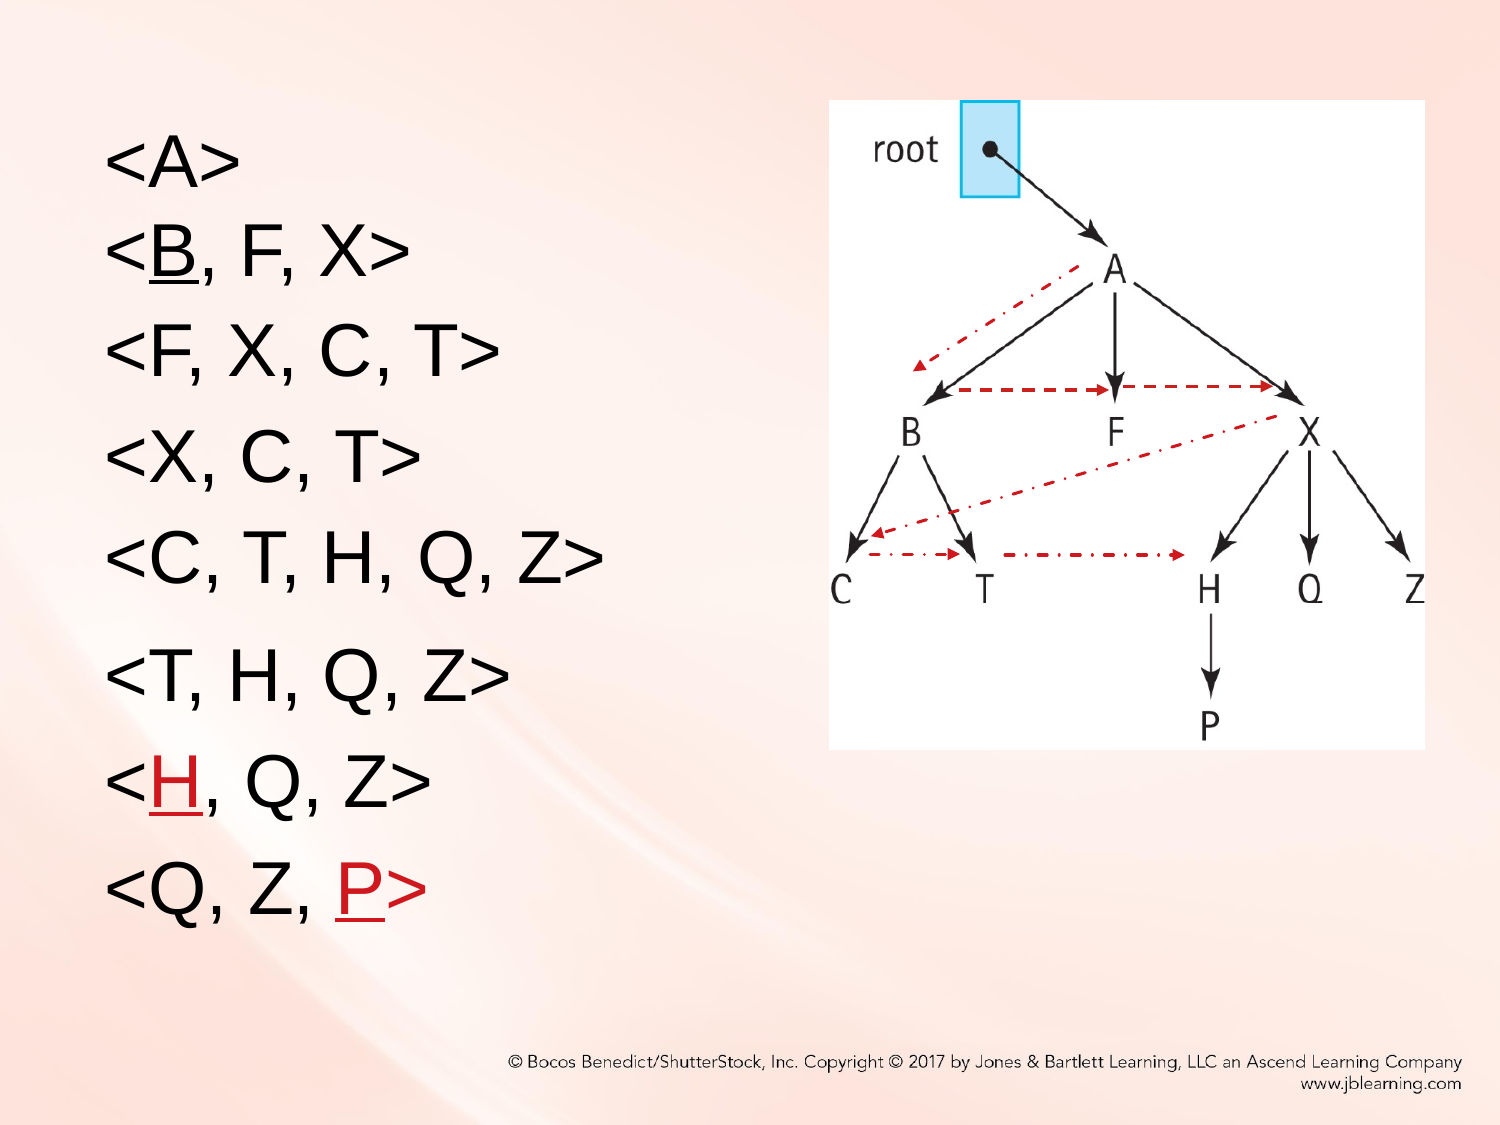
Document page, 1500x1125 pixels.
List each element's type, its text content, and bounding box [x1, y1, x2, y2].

text_box <B, F, X> [90, 193, 555, 294]
text_box <C, T, H, Q, Z> [90, 500, 780, 606]
text_box <F, X, C, T> [90, 294, 555, 399]
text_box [912, 266, 1079, 372]
text_box <Q, Z, P> [90, 831, 780, 937]
picture [0, 0, 1500, 1125]
text_box <A> [90, 104, 360, 193]
text_box <X, C, T> [90, 400, 555, 500]
text_box <T, H, Q, Z> [90, 619, 780, 724]
text_box <H, Q, Z> [90, 725, 780, 831]
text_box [870, 415, 1276, 537]
